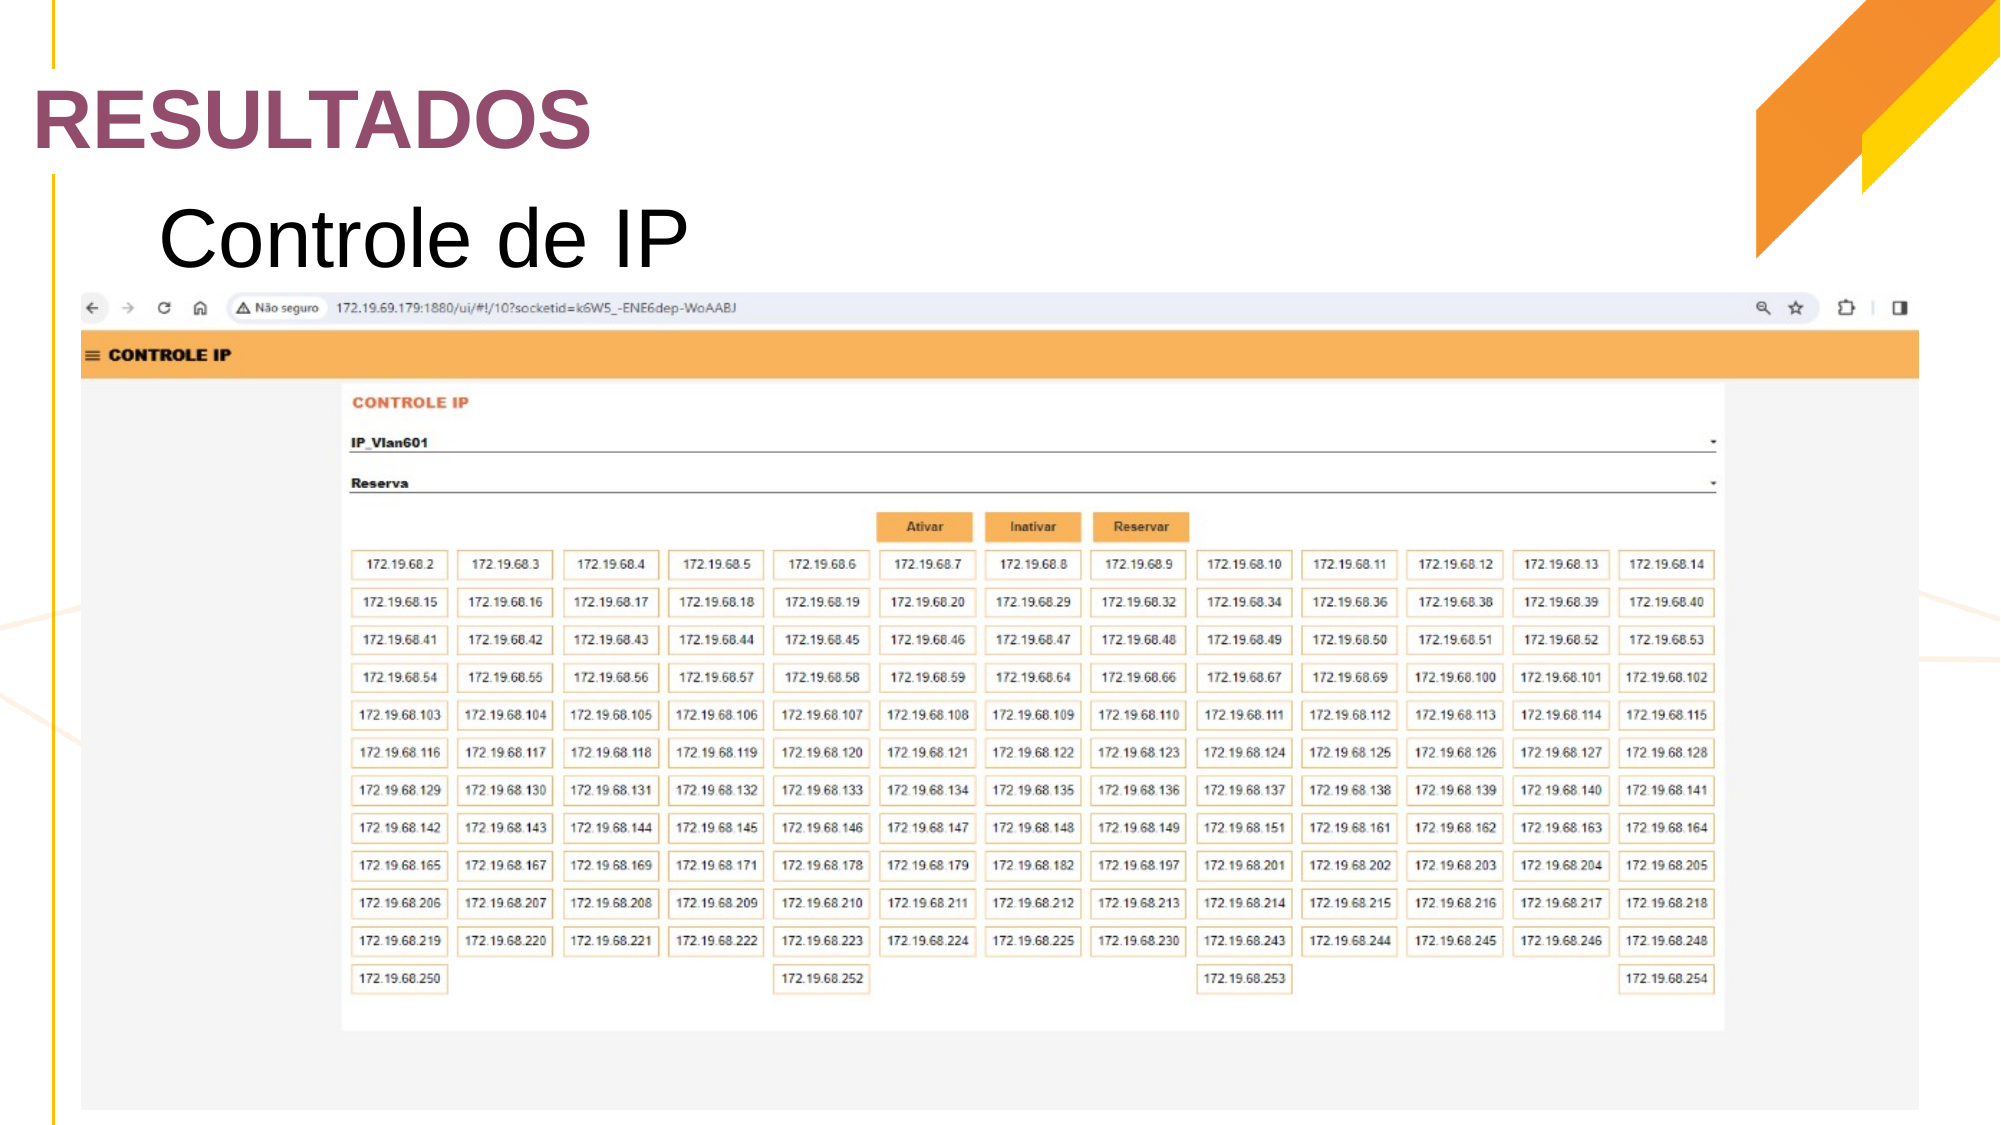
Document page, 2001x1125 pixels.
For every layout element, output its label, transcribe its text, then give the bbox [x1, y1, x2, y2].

subtitle RESULTADOS [17, 69, 1060, 175]
text_box Controle de IP [143, 188, 1624, 291]
picture [0, 0, 2000, 1110]
